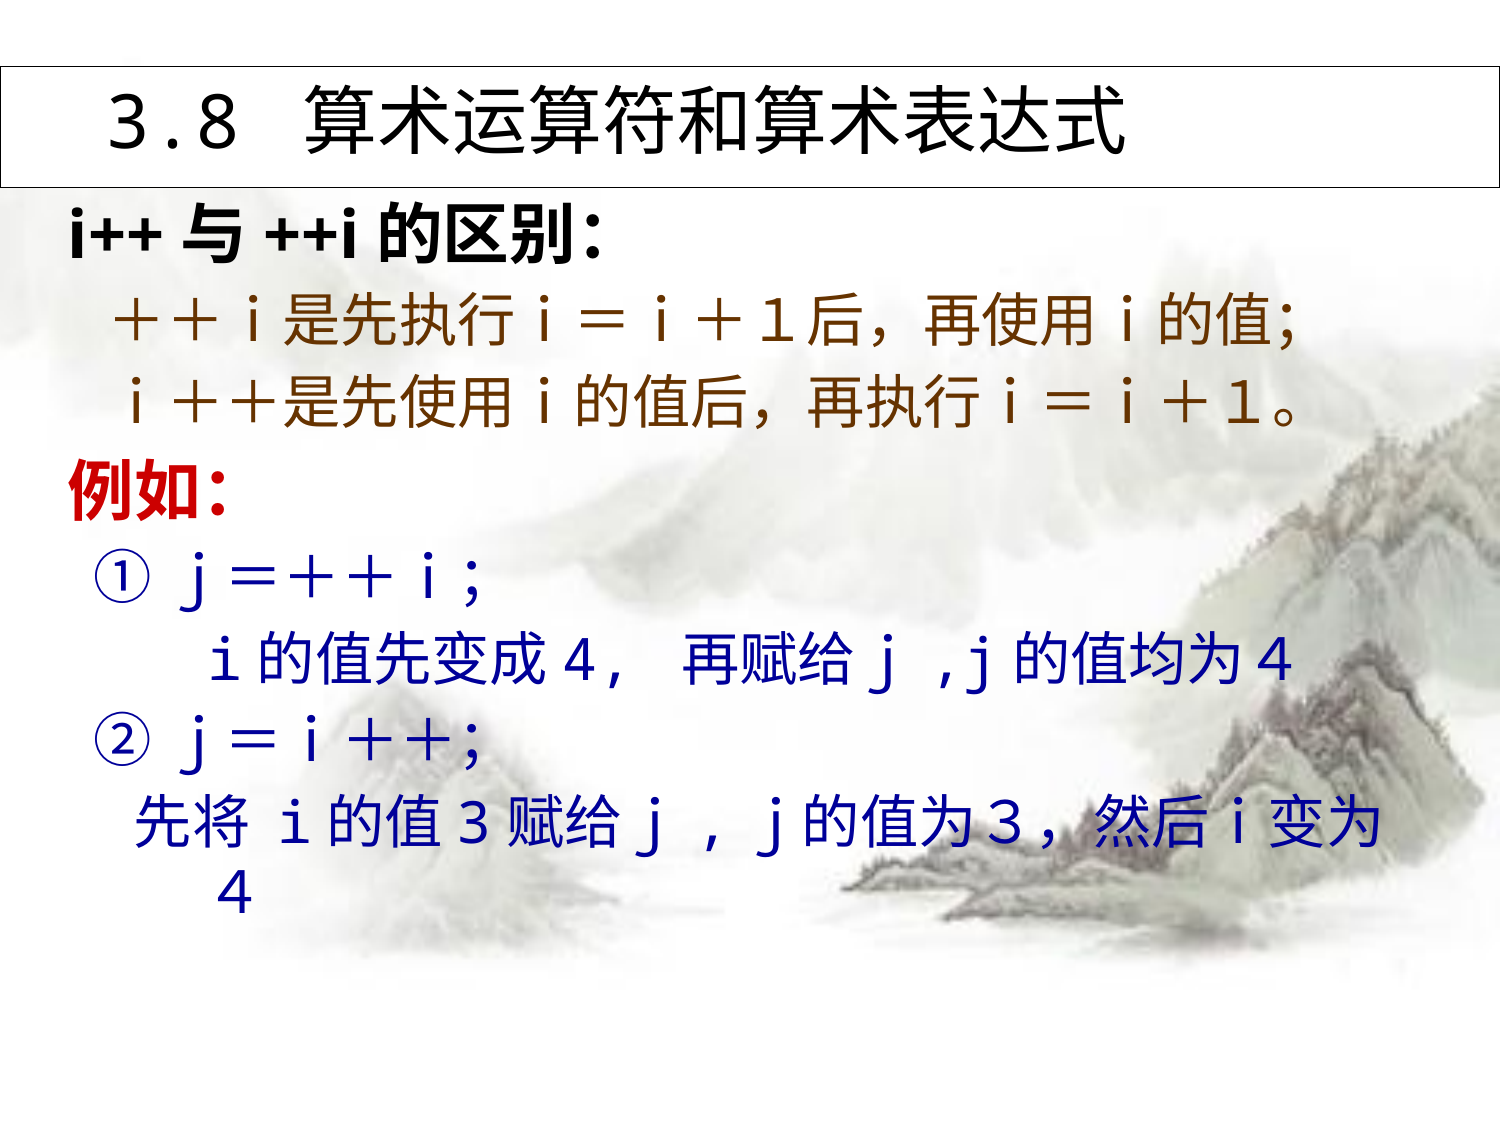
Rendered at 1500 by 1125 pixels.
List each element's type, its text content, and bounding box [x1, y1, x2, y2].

text_box i++与++i的区别： ＋＋ｉ是先执行ｉ＝ｉ＋１后，再使用ｉ的值； ｉ＋＋是先使用ｉ的值后，再执行ｉ＝ｉ＋１。 例如： ①ｊ＝＋＋ｉ； i的值先变成4, 再赋给ｊ,j的值均为４ ②ｊ＝ｉ＋＋； 先将 i的值3赋给ｊ,ｊ的值为３，然后ｉ变为４ [53, 184, 1448, 787]
picture [0, 188, 1500, 1125]
picture [0, 0, 1500, 66]
title 3.8 算术运算符和算术表达式 [0, 66, 1500, 188]
